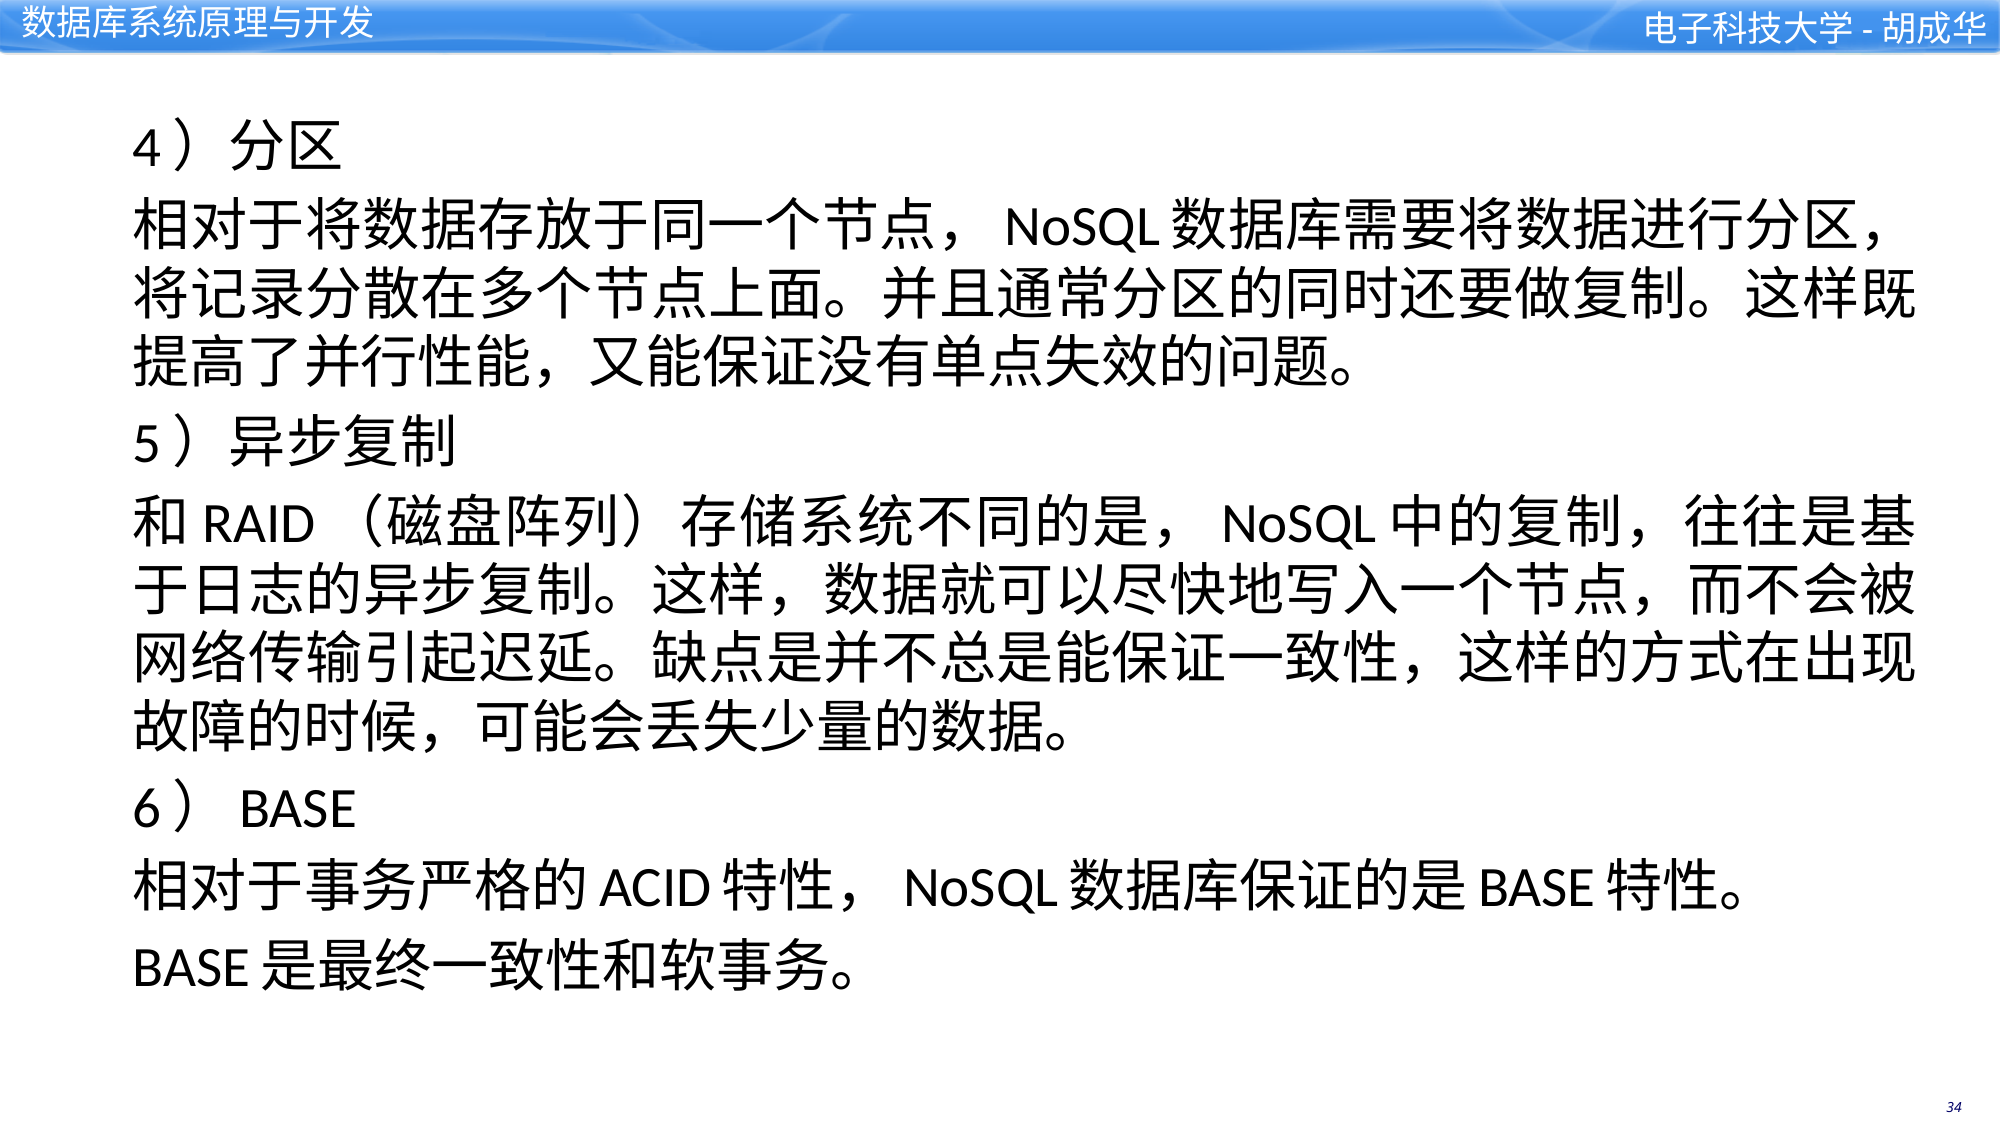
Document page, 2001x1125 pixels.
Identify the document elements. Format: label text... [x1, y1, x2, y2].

picture [0, 0, 2000, 55]
list 4）分区 相对于将数据存放于同一个节点，NoSQL数据库需要将数据进行分区，将记录分散在多个节点上面。并且通常分区的同时还要做复制。这样既提高了并行性能，又能保证没有单点失效的问题。 5）异步复制 和RAID（磁盘阵列）存储系统不同的是，NoSQL中的复制，往往是基于日志的异步复制。这样，数据就可以尽快地写入一个节点，而不会被网络传输引起迟延。缺点是并不总是能保证一致性，这样的方式在出现故障的时候，可能会丢失少量的数据。 6）BASE 相对于事务严格的ACID特性，NoSQL数据库保证的是BASE特性。 BASE是最终一致性和软事务。 [118, 101, 1932, 1015]
